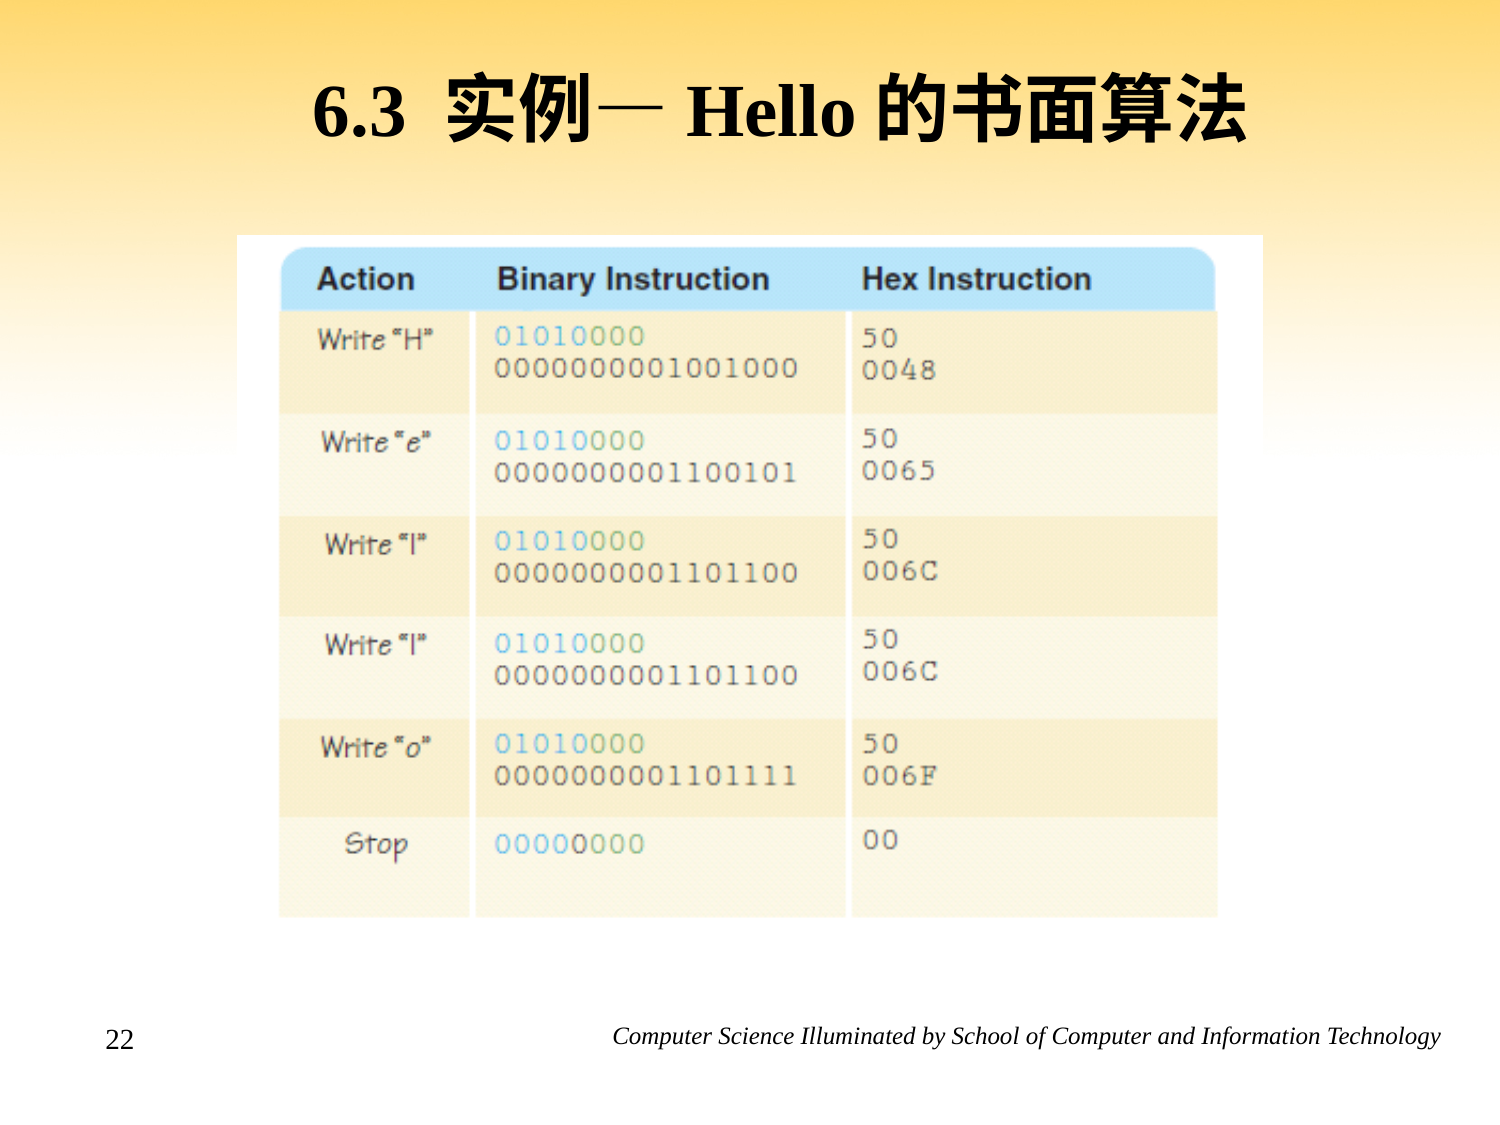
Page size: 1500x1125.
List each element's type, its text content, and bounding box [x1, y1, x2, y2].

title 6.3 实例—Hello的书面算法 [162, 12, 1400, 200]
slide_number 22 [75, 1012, 150, 1066]
picture [0, 0, 1500, 1125]
